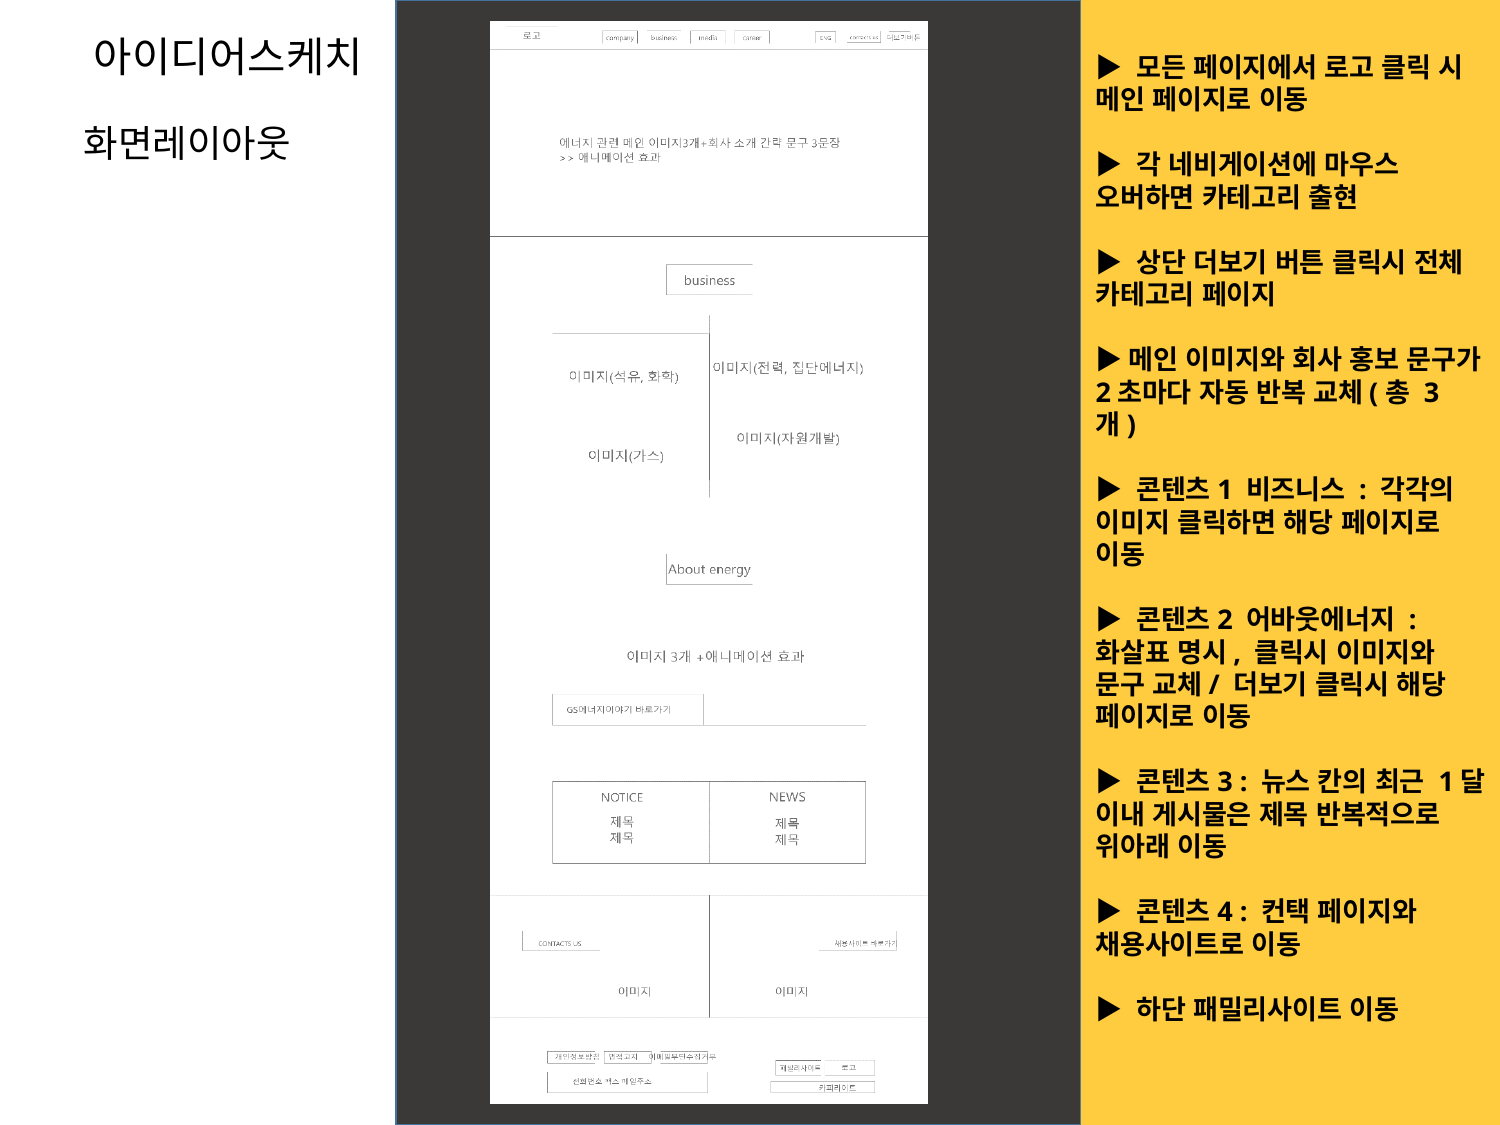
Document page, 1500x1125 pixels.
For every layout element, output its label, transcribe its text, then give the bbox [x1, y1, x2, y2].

picture [490, 21, 928, 1104]
text_box [395, 0, 1080, 1125]
text_box 화면레이아웃 [68, 112, 306, 173]
text_box ▶ 모든 페이지에서 로고 클릭 시 메인 페이지로 이동 ▶ 각 네비게이션에 마우스 오버하면 카테고리 출현 ▶ 상단 더보기 버튼 클릭시 전체 카테고리 페이지 ▶메인 이미지와 회사 홍보 문구가 2초마다 자동 반복 교체(총 3개) ▶ 콘텐츠1 비즈니스 : 각각의 이미지 클릭하면 해당 페이지로 이동 ▶ 콘텐츠2 어바웃에너지 : 화살표 명시, 클릭시 이미지와 문구 교체/ 더보기 클릭시 해당 페이지로 이동 ▶ 콘텐츠3 : 뉴스 칸의 최근 1달 이내 게시물은 제목 반복적으로 위아래 이동 ▶ 콘텐츠4 : 컨택 페이지와 채용사이트로 이동 ▶ 하단 패밀리사이트 이동 [1080, 0, 1500, 1125]
text_box 아이디어스케치 [79, 23, 391, 89]
